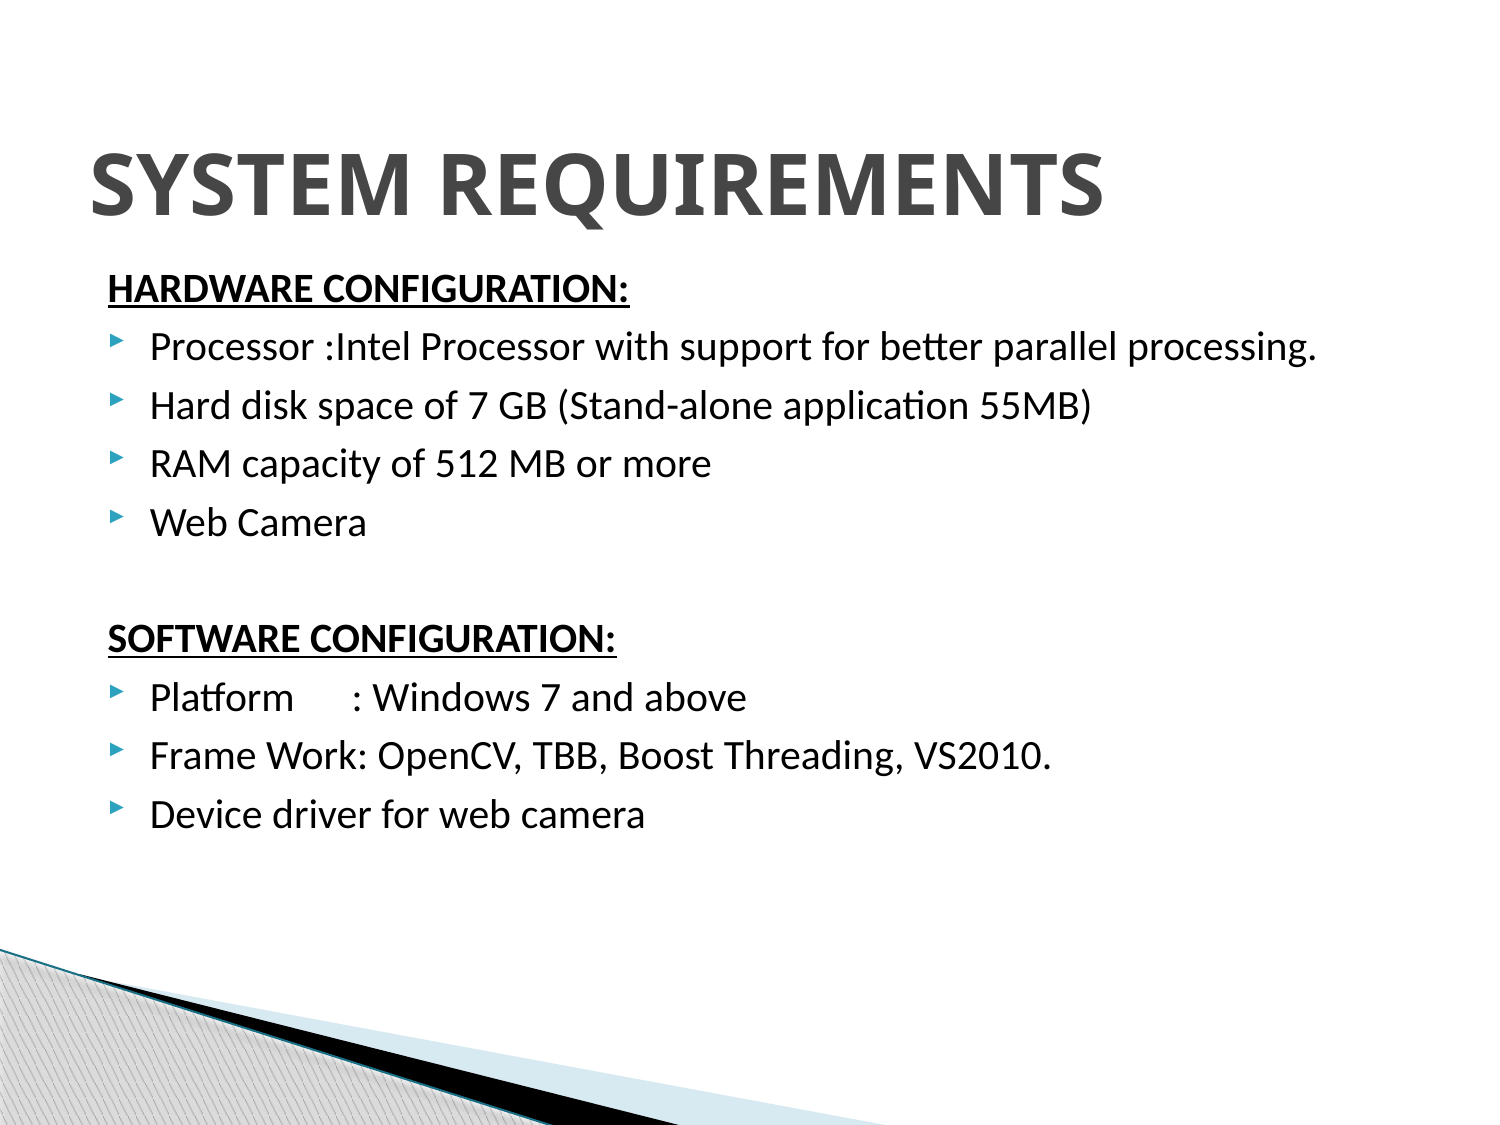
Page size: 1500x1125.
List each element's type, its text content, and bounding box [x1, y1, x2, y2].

title System requirements [75, 87, 1425, 275]
list HARDWARE CONFIGURATION: Processor :Intel Processor with support for better parallel processing. Hard disk space of 7 GB (Stand-alone application 55MB) RAM capacity of 512 MB or more Web Camera SOFTWARE CONFIGURATION: Platform : Windows 7 and above Frame Work: OpenCV, TBB, Boost Threading, VS2010. Device driver for web camera [75, 275, 1425, 980]
